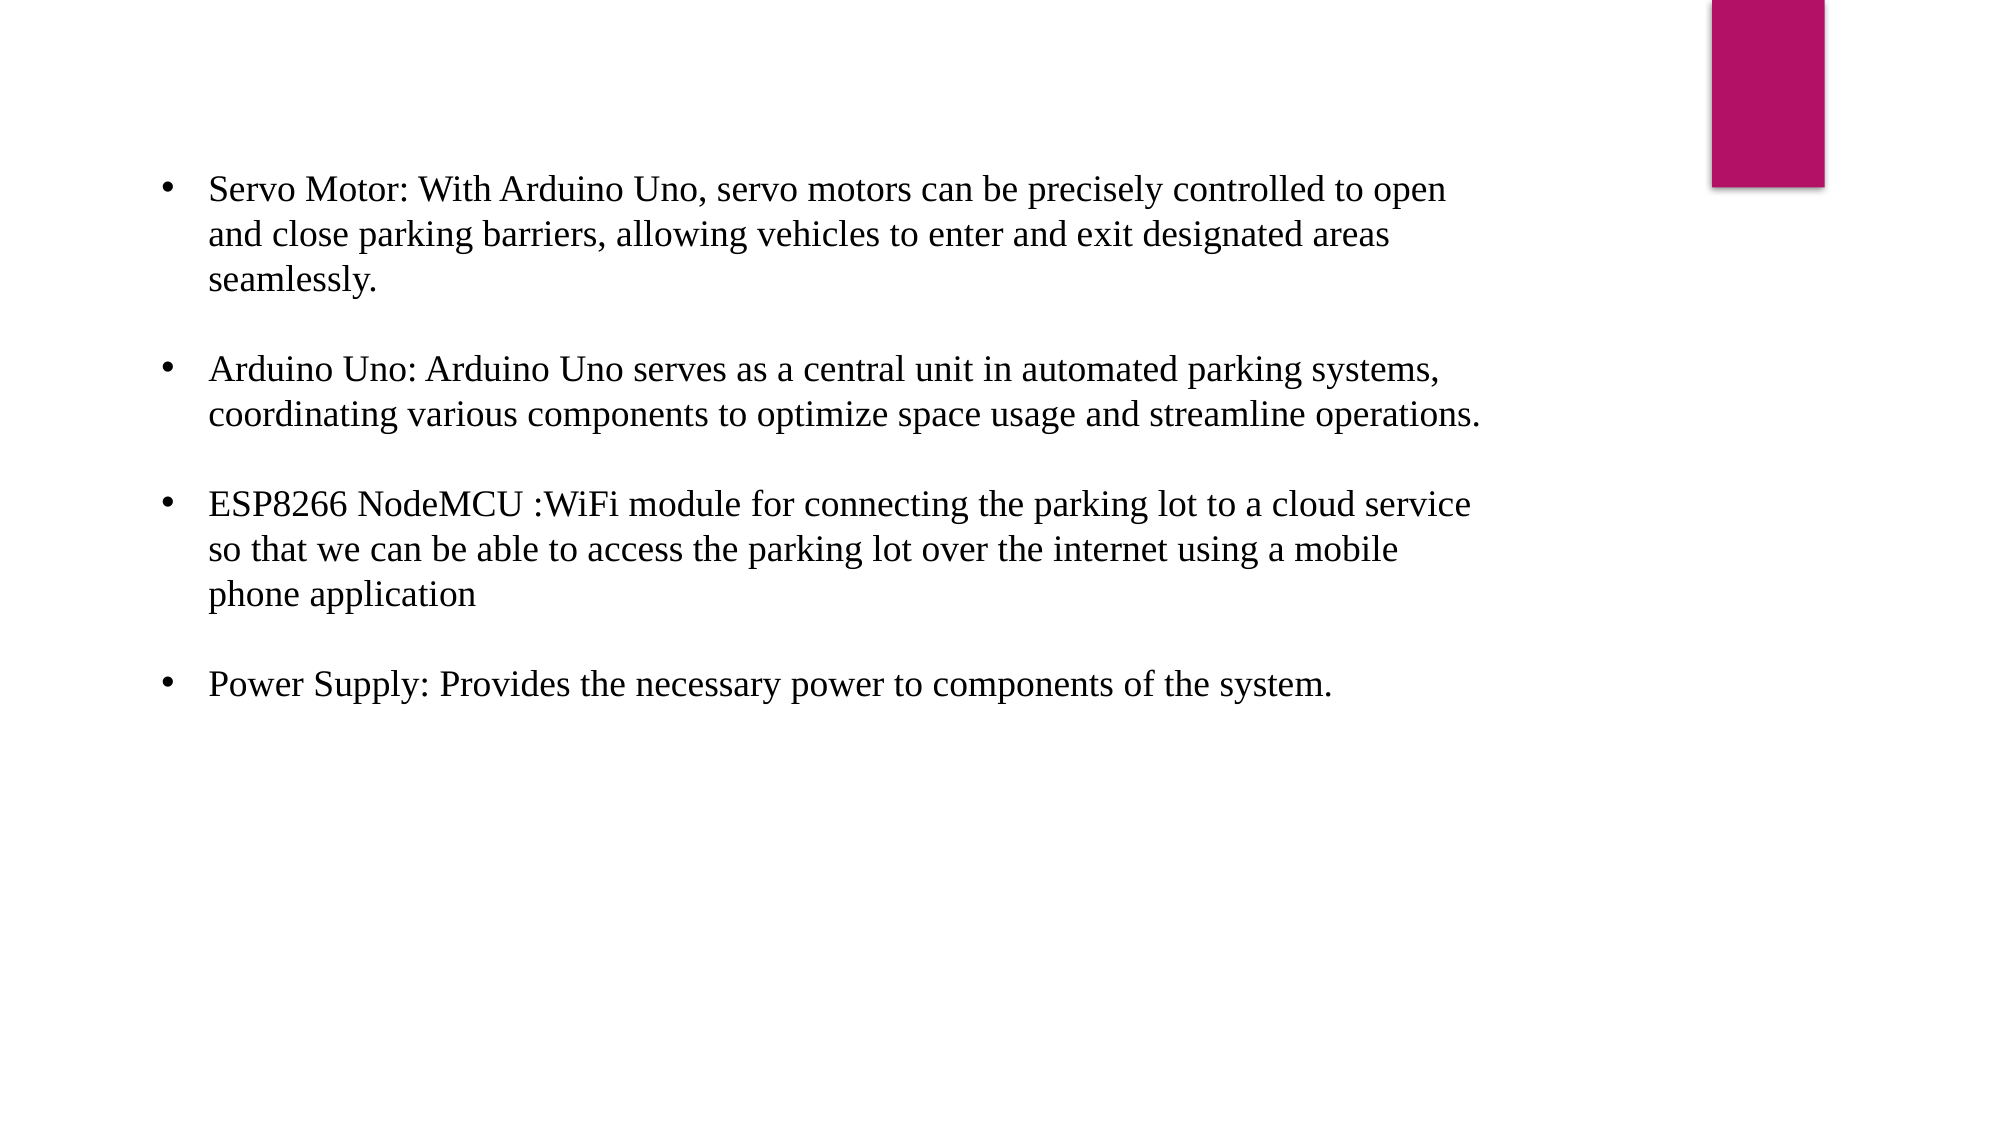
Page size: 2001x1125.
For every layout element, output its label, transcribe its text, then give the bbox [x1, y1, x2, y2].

text_box Servo Motor: With Arduino Uno, servo motors can be precisely controlled to open and close parking barriers, allowing vehicles to enter and exit designated areas seamlessly. Arduino Uno: Arduino Uno serves as a central unit in automated parking systems, coordinating various components to optimize space usage and streamline operations. ESP8266 NodeMCU :WiFi module for connecting the parking lot to a cloud service so that we can be able to access the parking lot over the internet using a mobile phone application Power Supply: Provides the necessary power to components of the system. [146, 156, 1513, 757]
